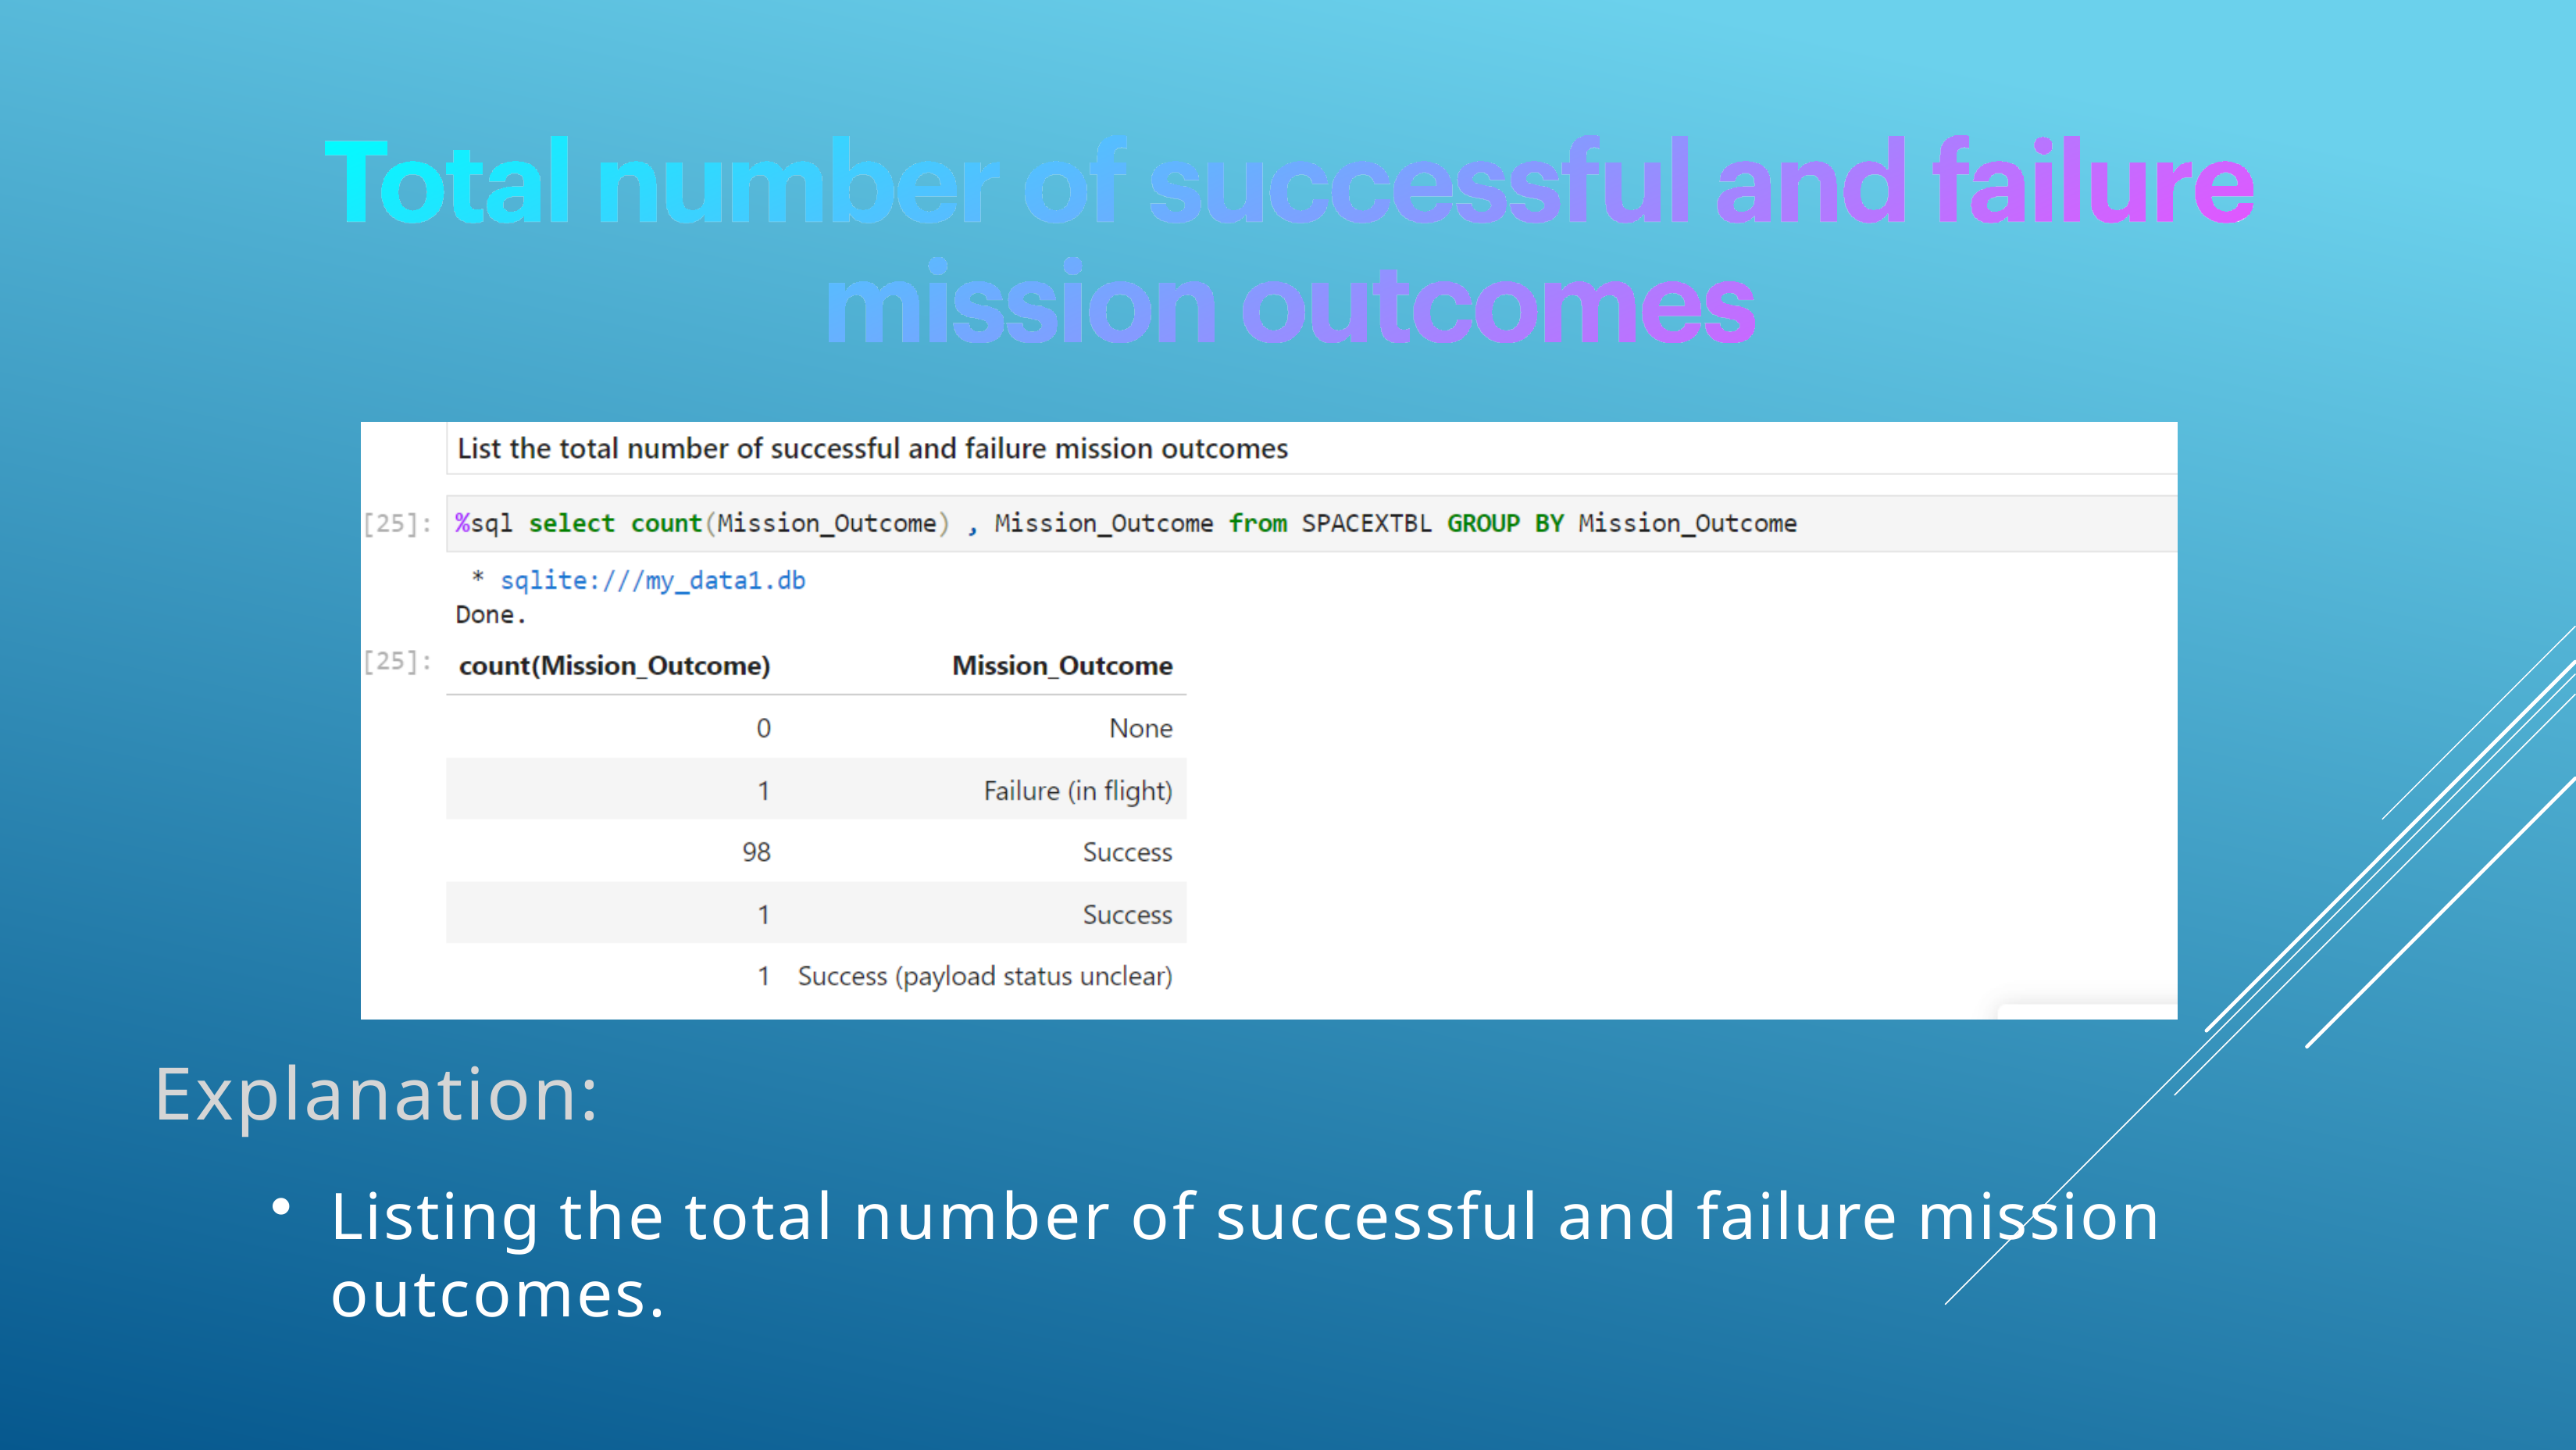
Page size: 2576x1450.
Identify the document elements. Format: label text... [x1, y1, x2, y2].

text_box Explanation: Listing the total number of successful and failure mission outcomes. [151, 999, 2388, 1330]
picture [361, 421, 2178, 1020]
picture [325, 135, 2254, 344]
